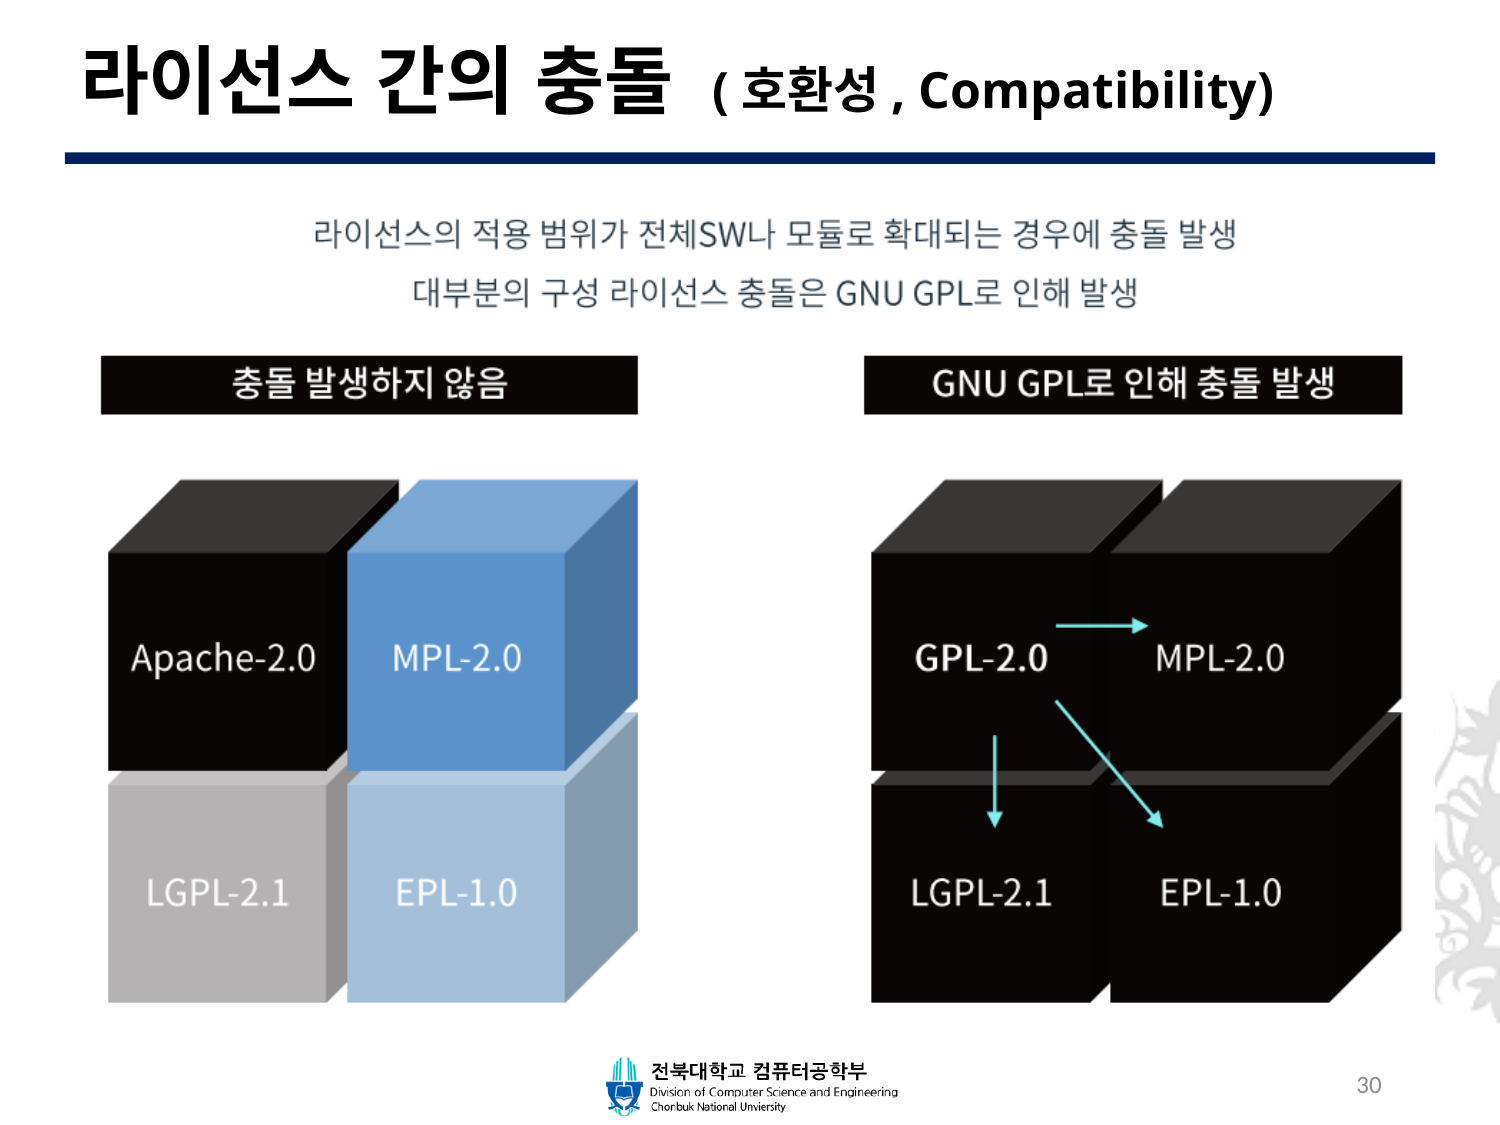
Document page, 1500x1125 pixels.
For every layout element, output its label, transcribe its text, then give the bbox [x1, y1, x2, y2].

picture [600, 1057, 900, 1116]
title 라이선스 간의 충돌 (호환성, Compatibility) [64, 26, 1436, 143]
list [64, 190, 1436, 1021]
slide_number 30 [1059, 1057, 1397, 1111]
